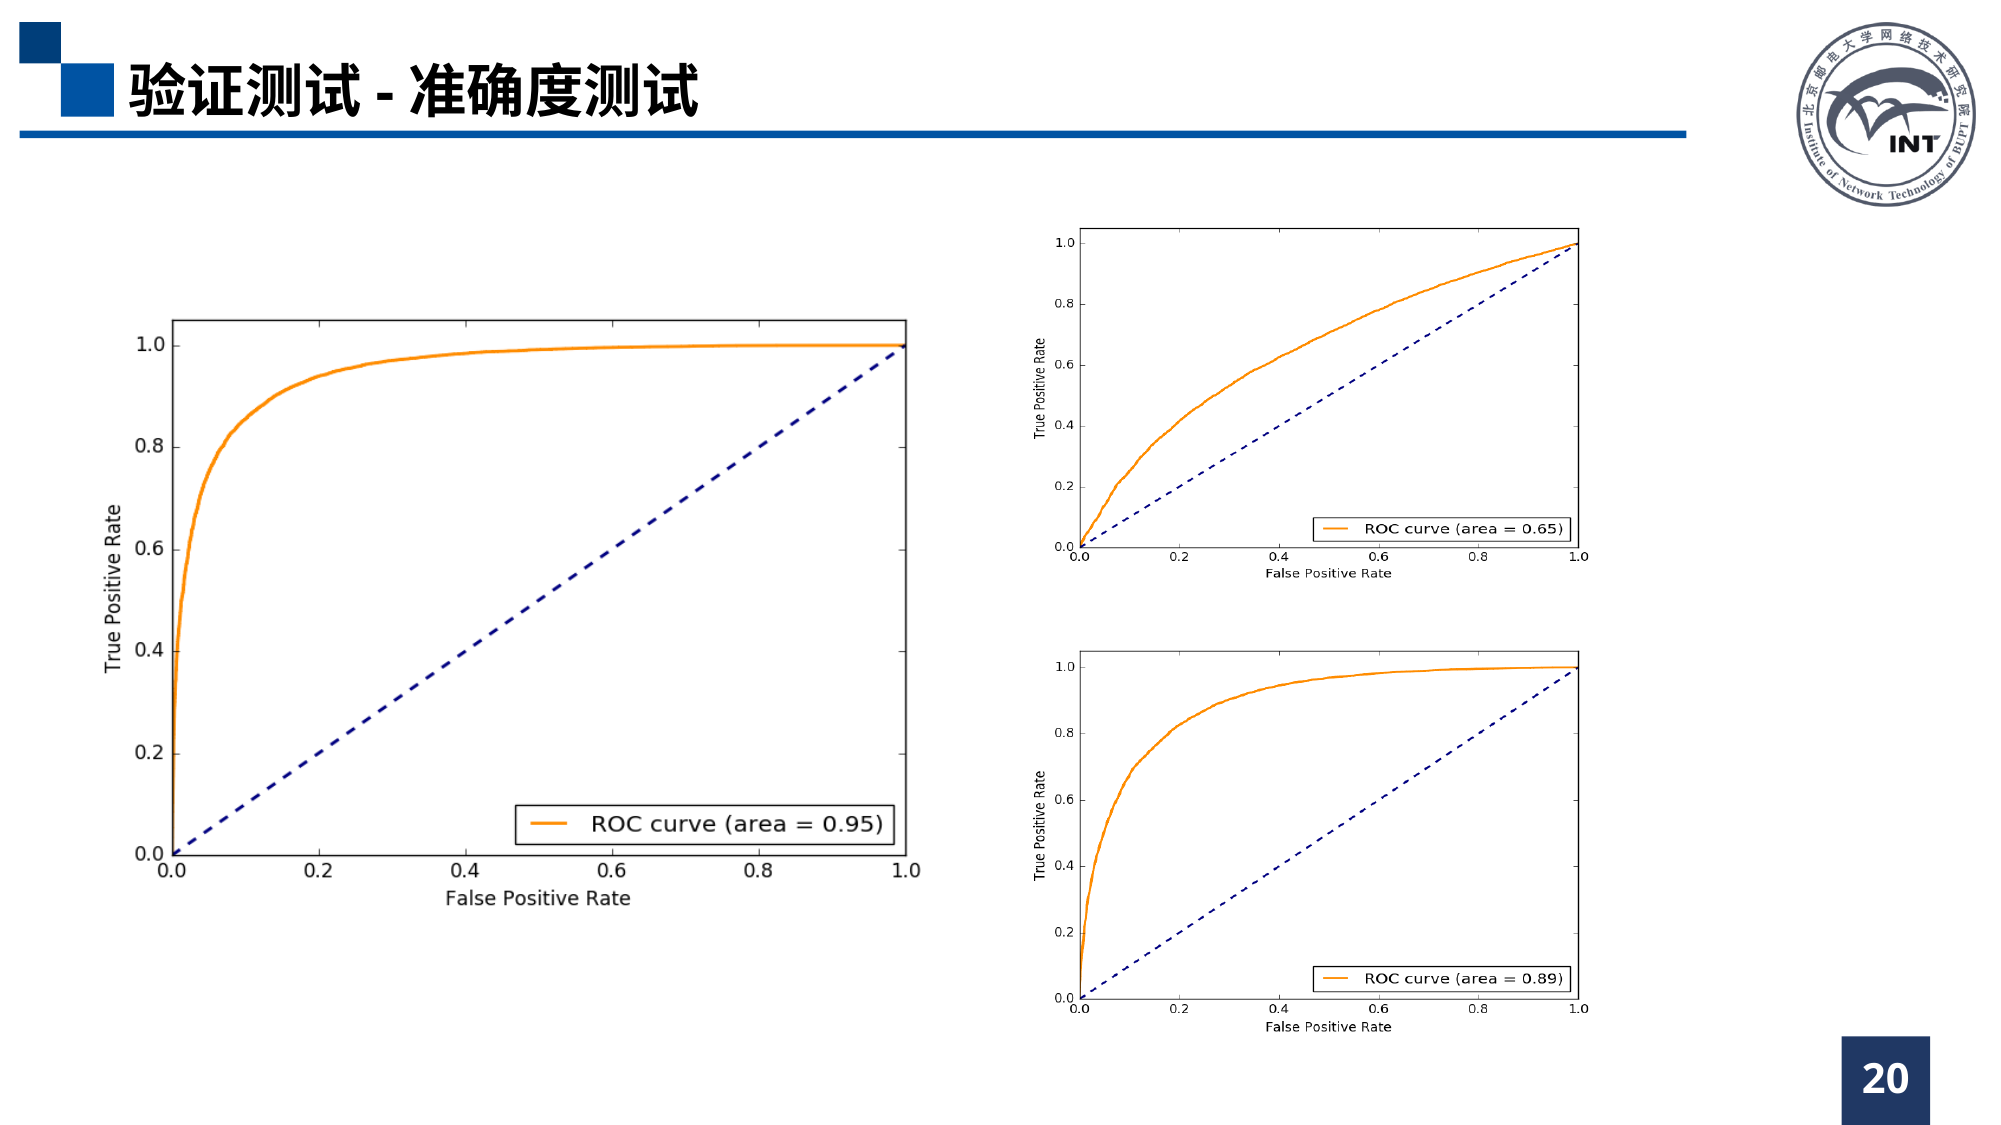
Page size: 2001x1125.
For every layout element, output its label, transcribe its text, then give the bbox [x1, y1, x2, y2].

text_box 验证测试-准确度测试 [113, 47, 1000, 132]
picture [54, 188, 1642, 1042]
slide_number 20 [1771, 1050, 2000, 1111]
